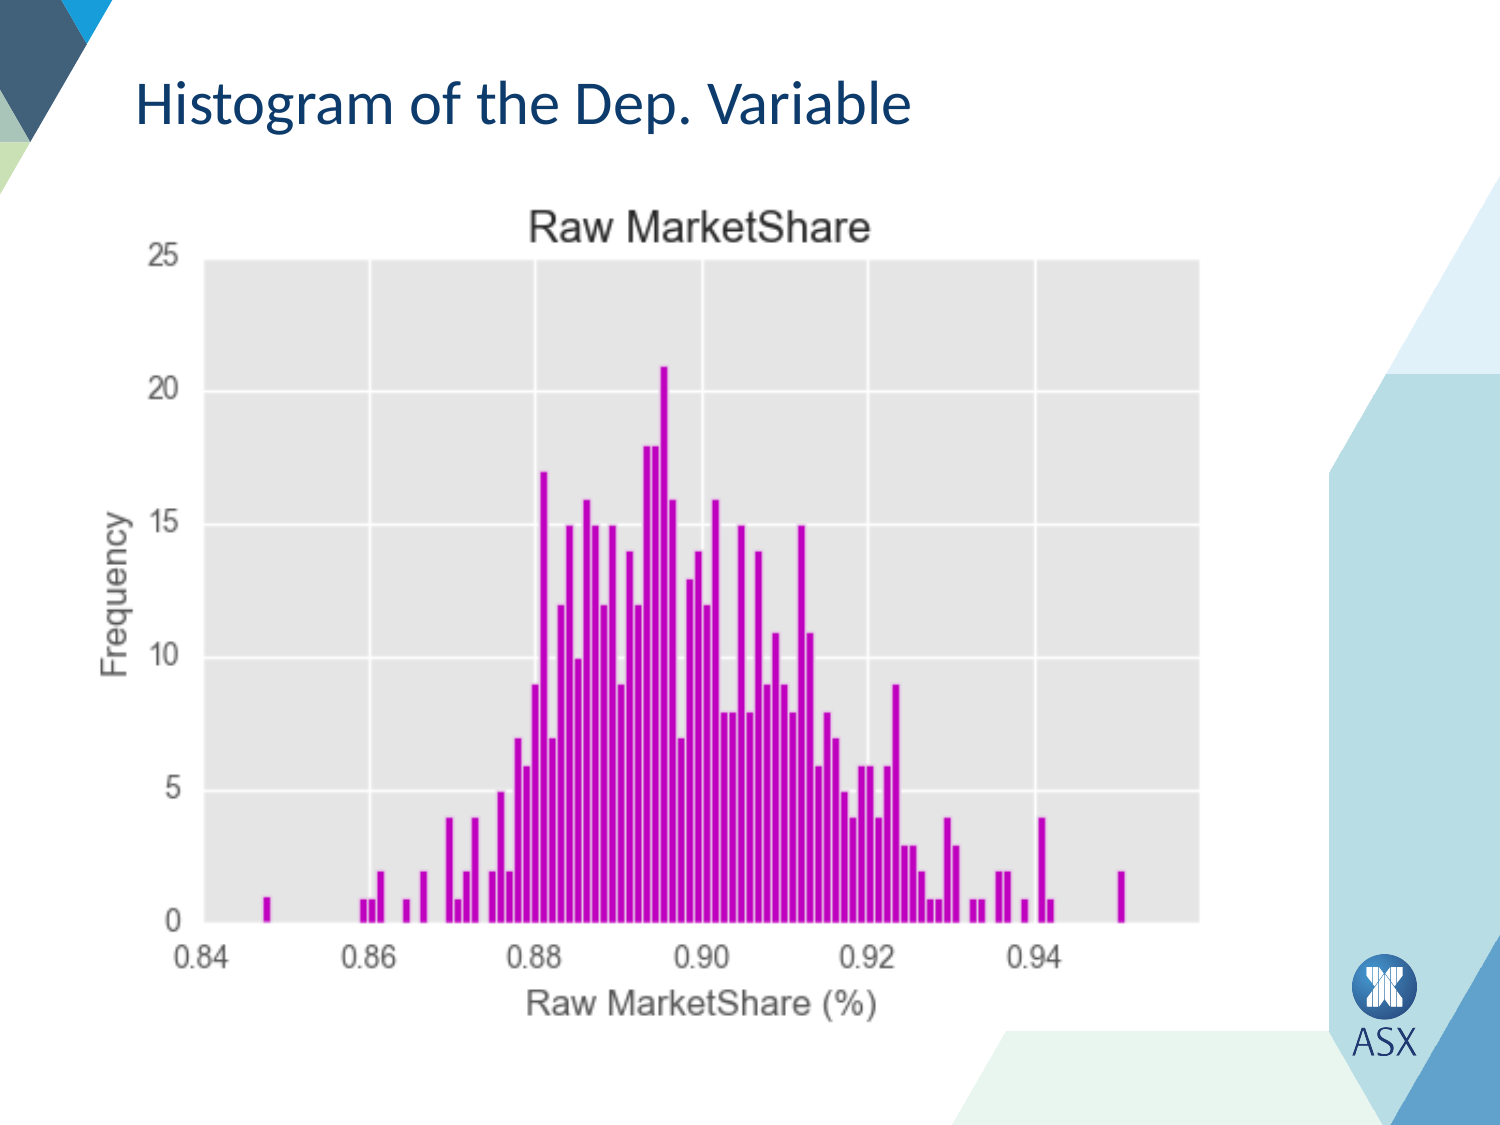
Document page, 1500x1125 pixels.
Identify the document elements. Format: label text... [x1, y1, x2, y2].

title Histogram of the Dep. Variable [135, 67, 1270, 139]
picture [41, 0, 1500, 1125]
